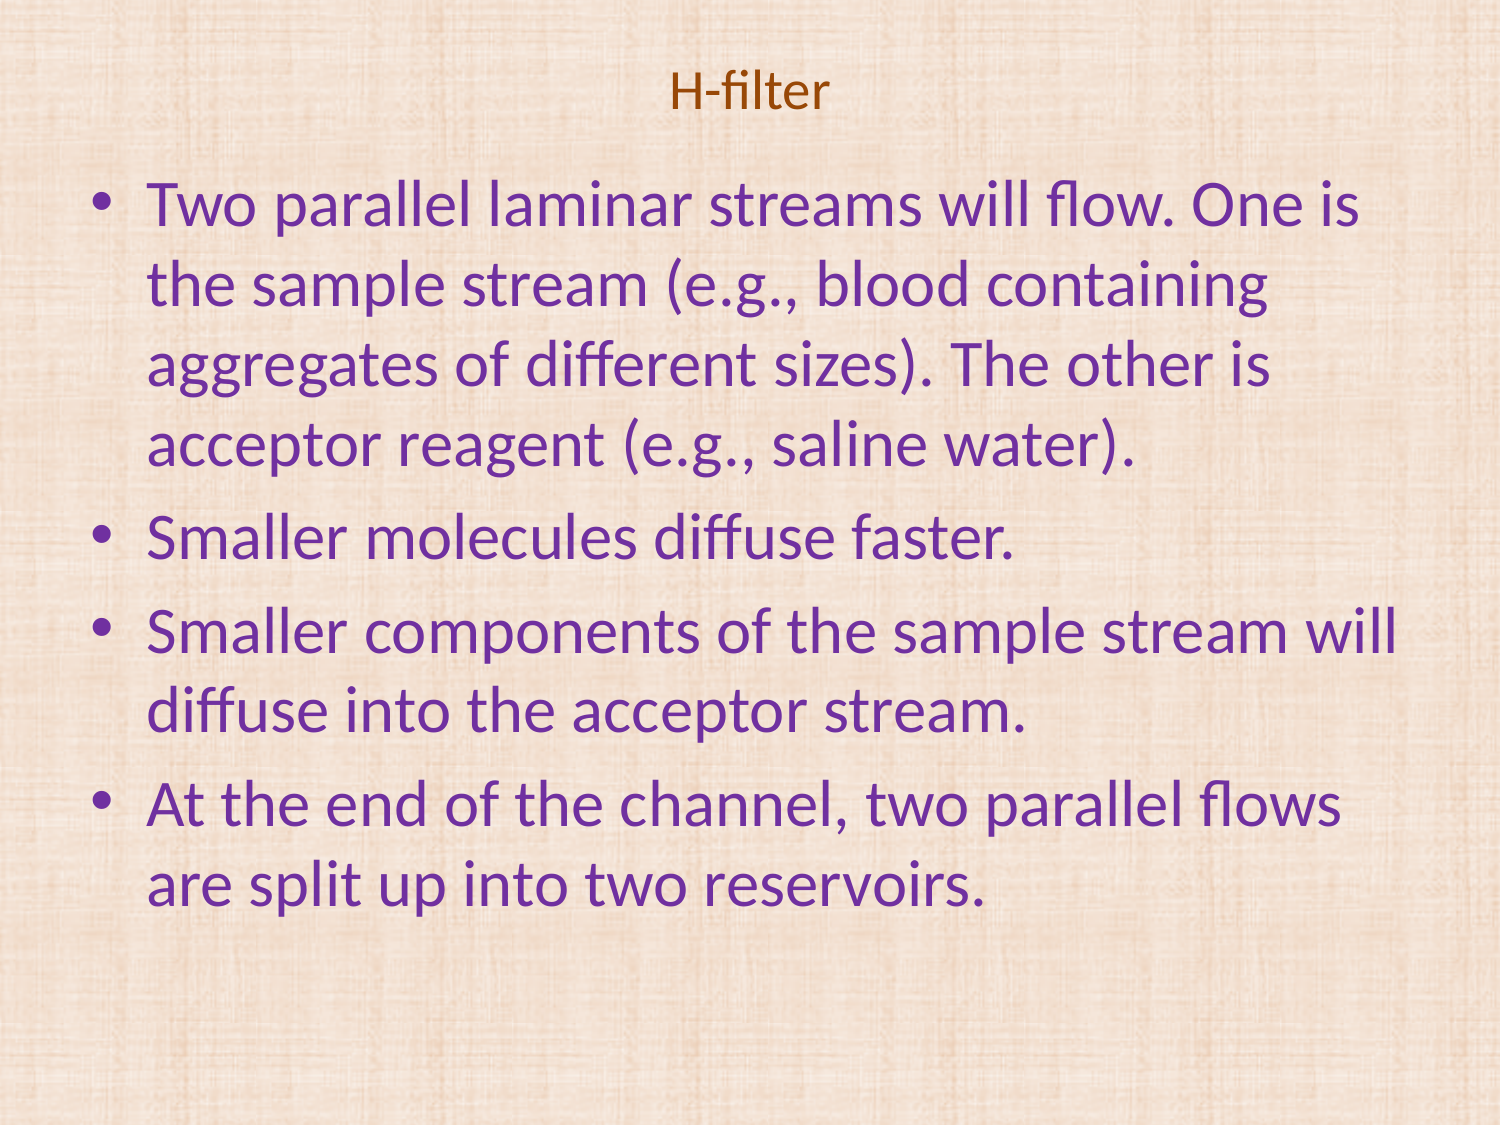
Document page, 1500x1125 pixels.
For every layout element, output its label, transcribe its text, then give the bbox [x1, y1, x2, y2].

title H-filter [75, 45, 1425, 129]
list Two parallel laminar streams will flow. One is the sample stream (e.g., blood containing aggregates of different sizes). The other is acceptor reagent (e.g., saline water). Smaller molecules diffuse faster. Smaller components of the sample stream will diffuse into the acceptor stream. At the end of the channel, two parallel flows are split up into two reservoirs. [75, 152, 1425, 1020]
